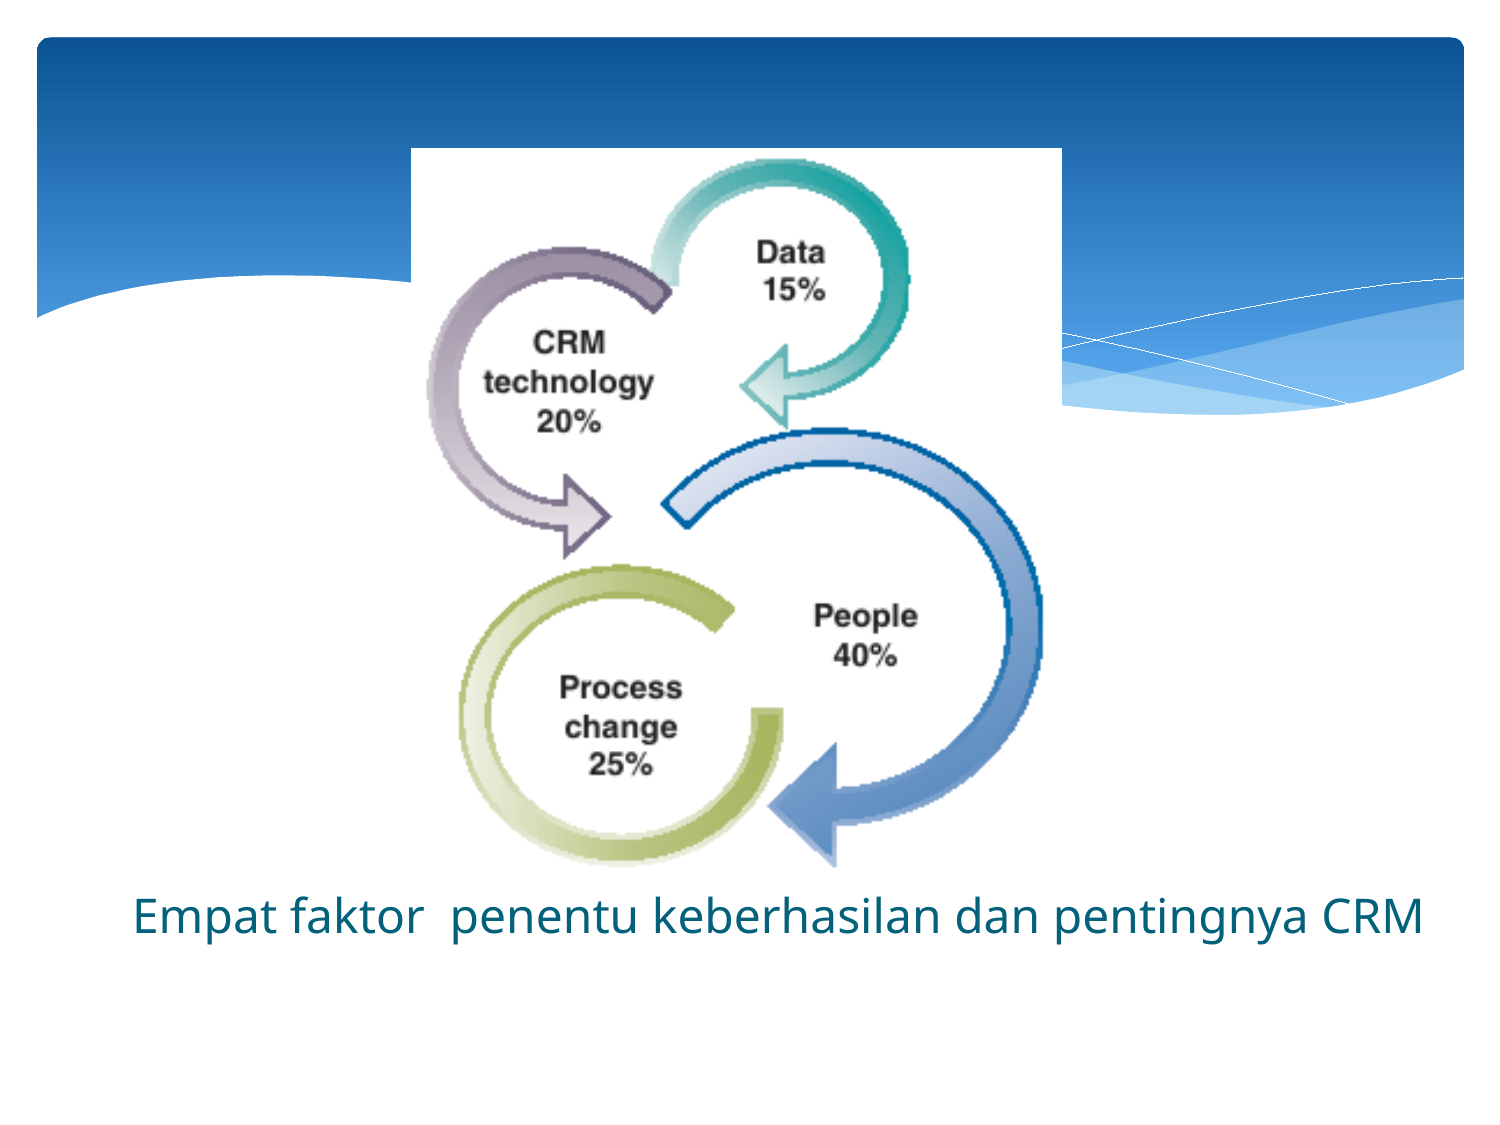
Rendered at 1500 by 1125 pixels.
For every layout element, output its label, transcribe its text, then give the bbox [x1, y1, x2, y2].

list Empat faktor penentu keberhasilan dan pentingnya CRM [112, 810, 1447, 1010]
picture [411, 148, 1062, 883]
